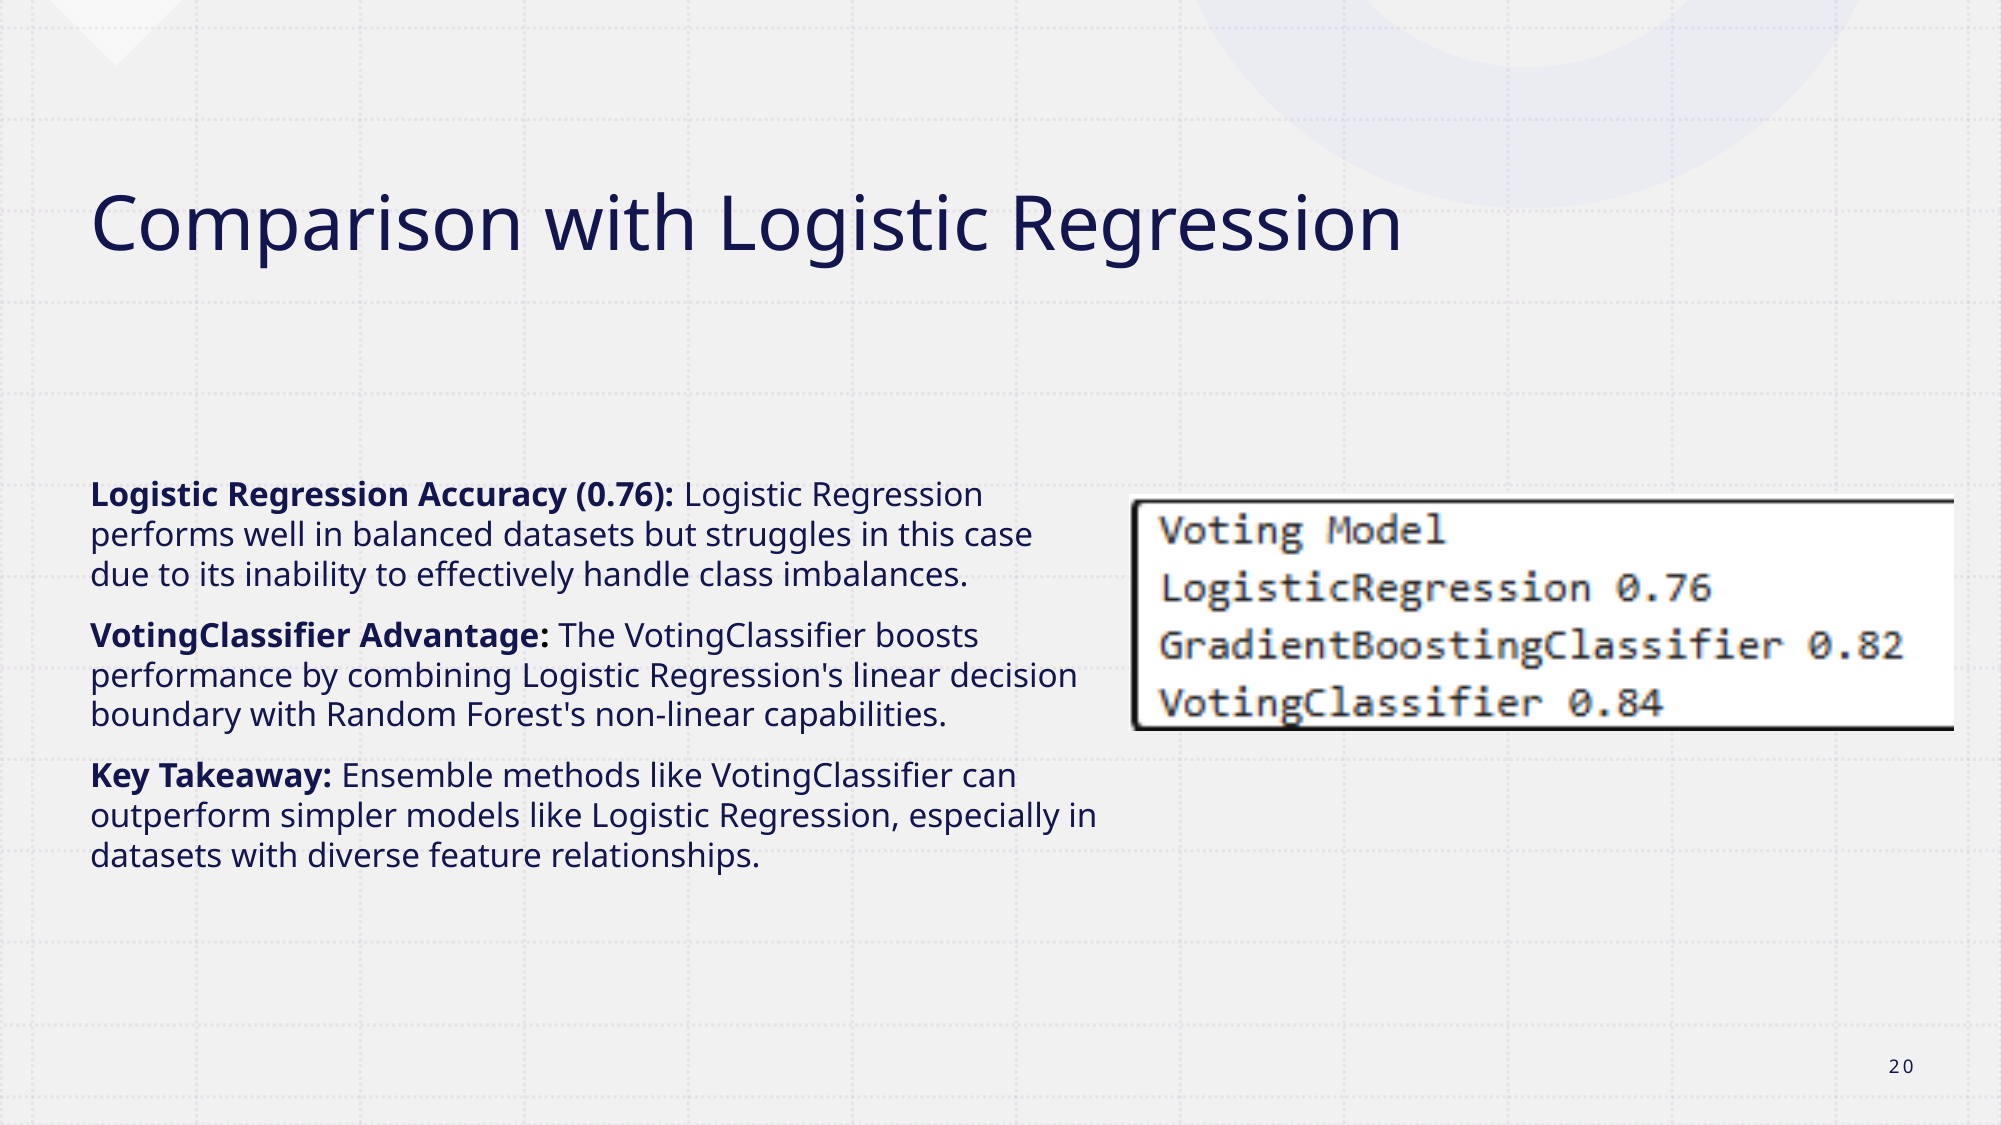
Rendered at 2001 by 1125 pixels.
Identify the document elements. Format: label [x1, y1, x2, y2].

text_box [0, 0, 2000, 1125]
picture [1128, 494, 1954, 731]
